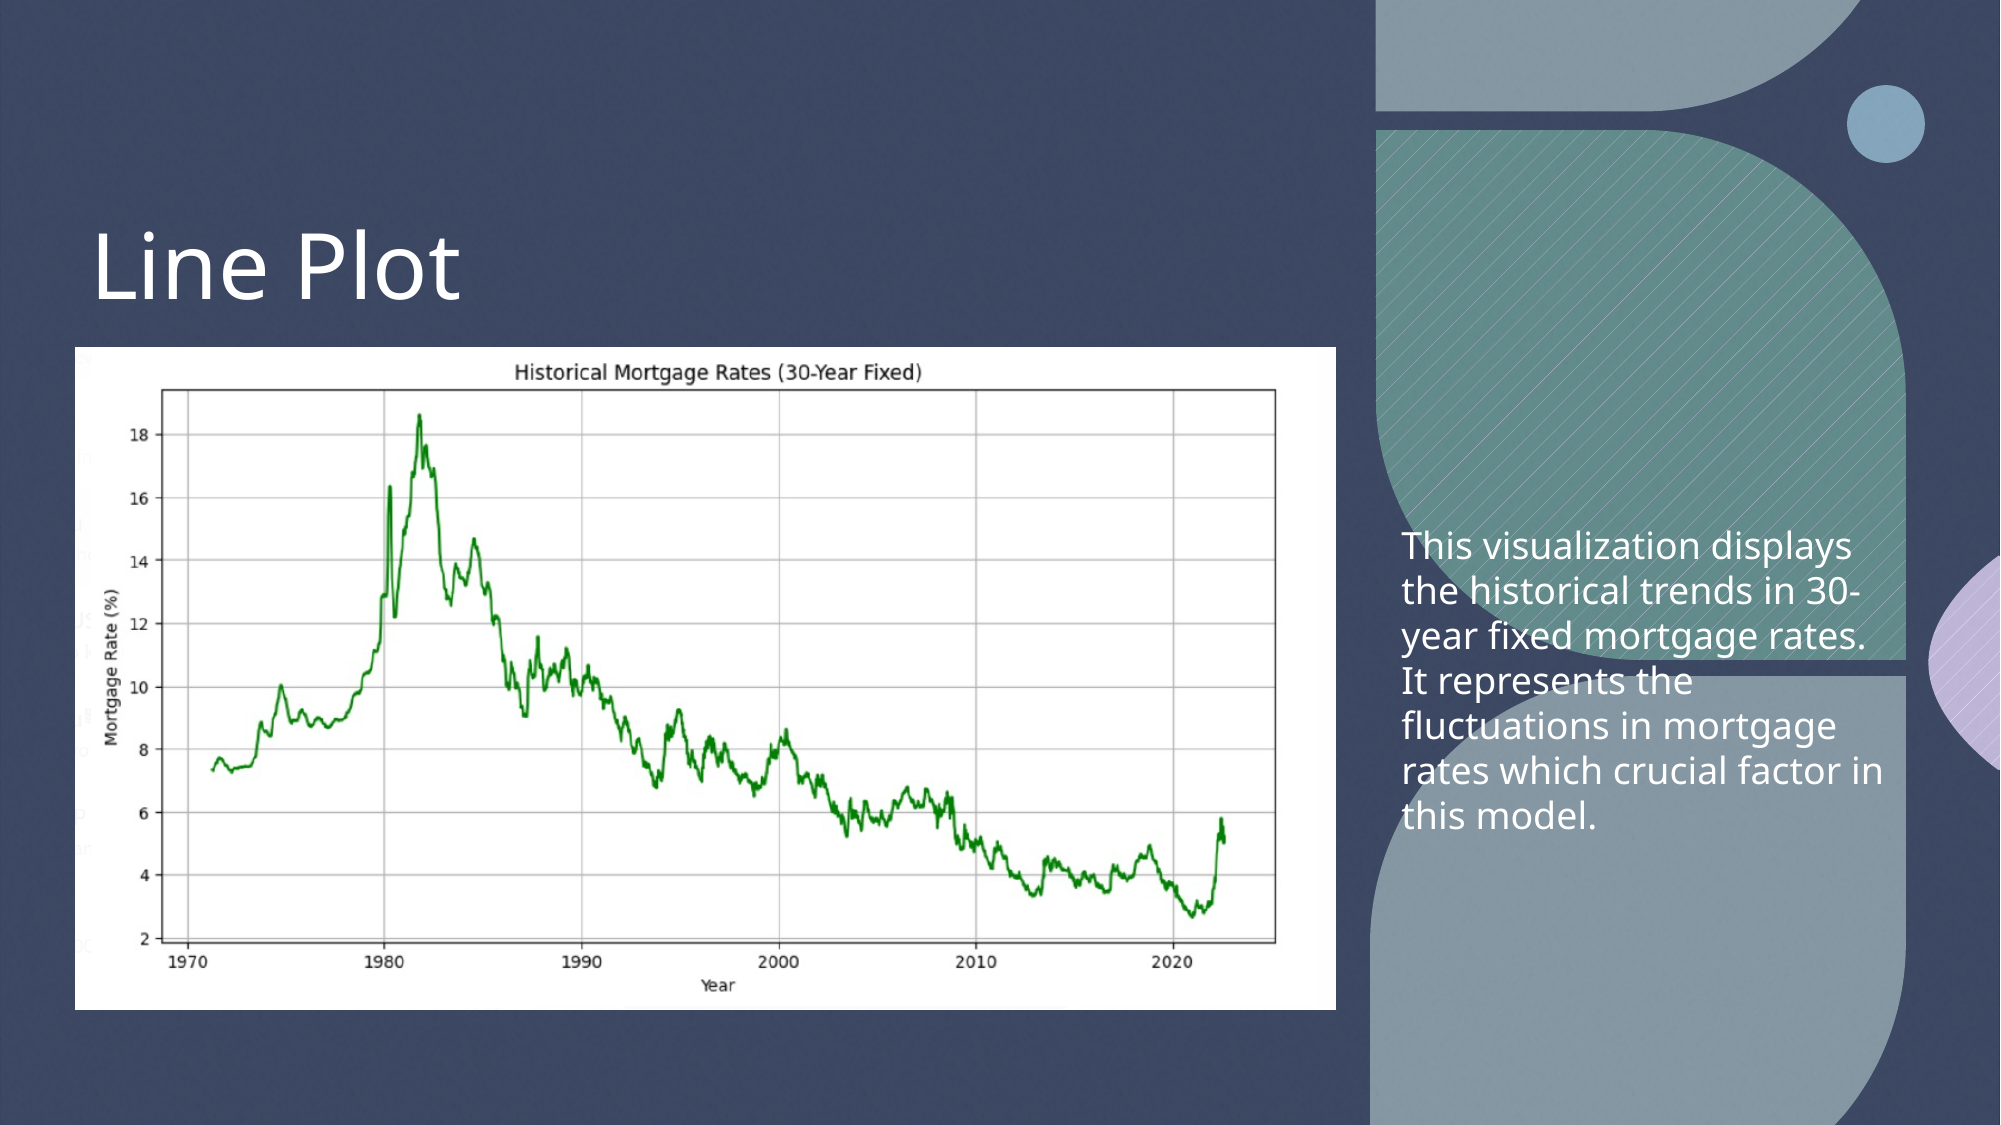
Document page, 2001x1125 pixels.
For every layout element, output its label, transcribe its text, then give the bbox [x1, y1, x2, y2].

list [74, 347, 1336, 1010]
text_box This visualization displays the historical trends in 30-year fixed mortgage rates. It represents the fluctuations in mortgage rates which crucial factor in this model. [1386, 514, 1903, 844]
title Line Plot [75, 109, 1336, 327]
